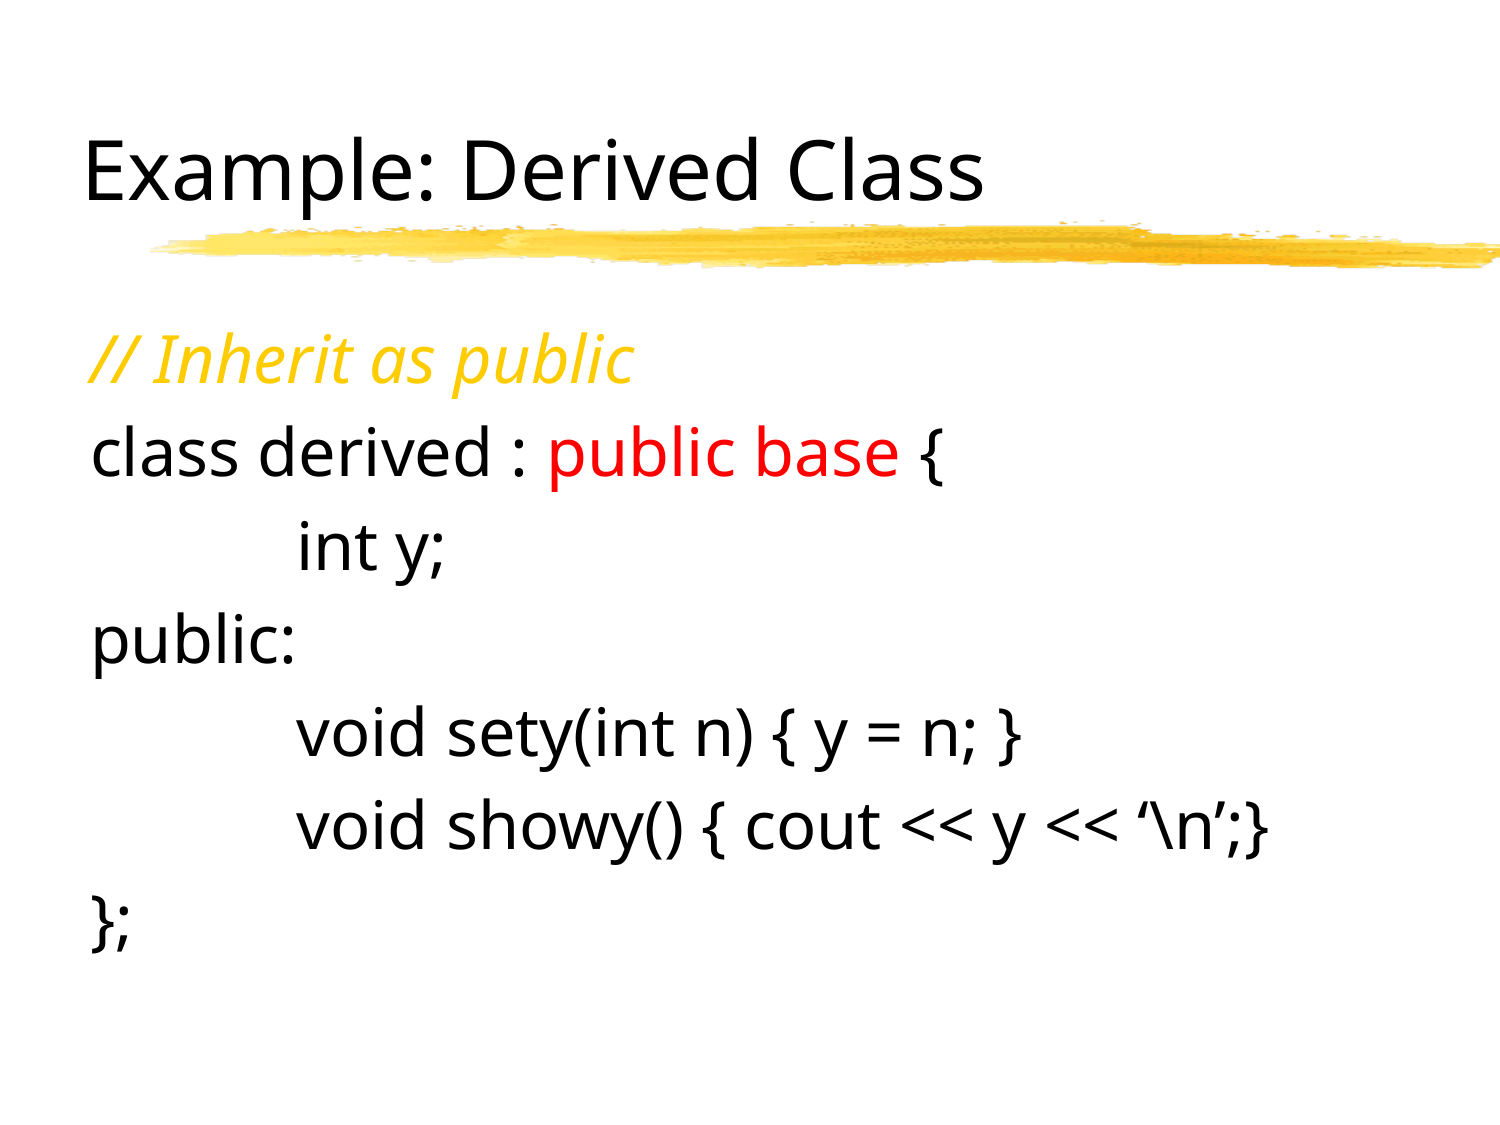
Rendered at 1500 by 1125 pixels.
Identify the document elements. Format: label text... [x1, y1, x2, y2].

list // Inherit as public class derived : public base { int y; public: void sety(int n) { y = n; } void showy() { cout << y << ‘\n’;} }; [75, 309, 1417, 994]
picture [150, 215, 1500, 279]
title Example: Derived Class [66, 37, 1342, 225]
